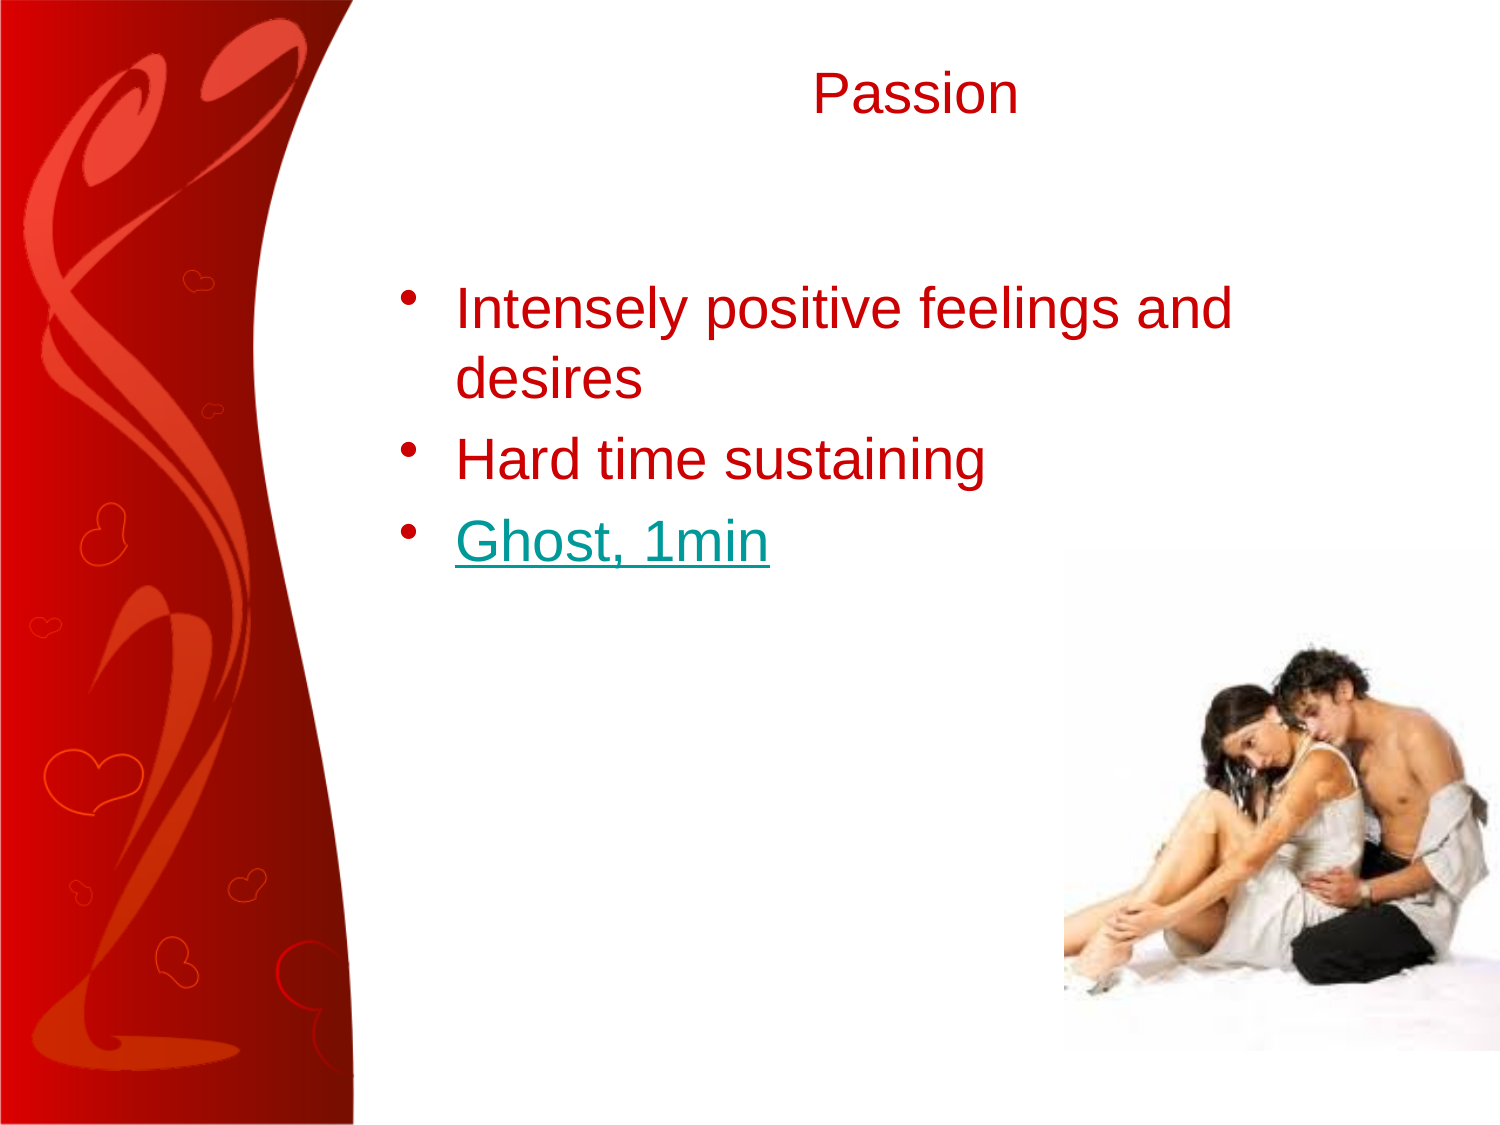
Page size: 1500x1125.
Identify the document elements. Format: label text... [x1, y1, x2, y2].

picture [0, 0, 1500, 1125]
title Passion [383, 30, 1449, 150]
list Intensely positive feelings and desires Hard time sustaining Ghost, 1min [383, 262, 1448, 929]
